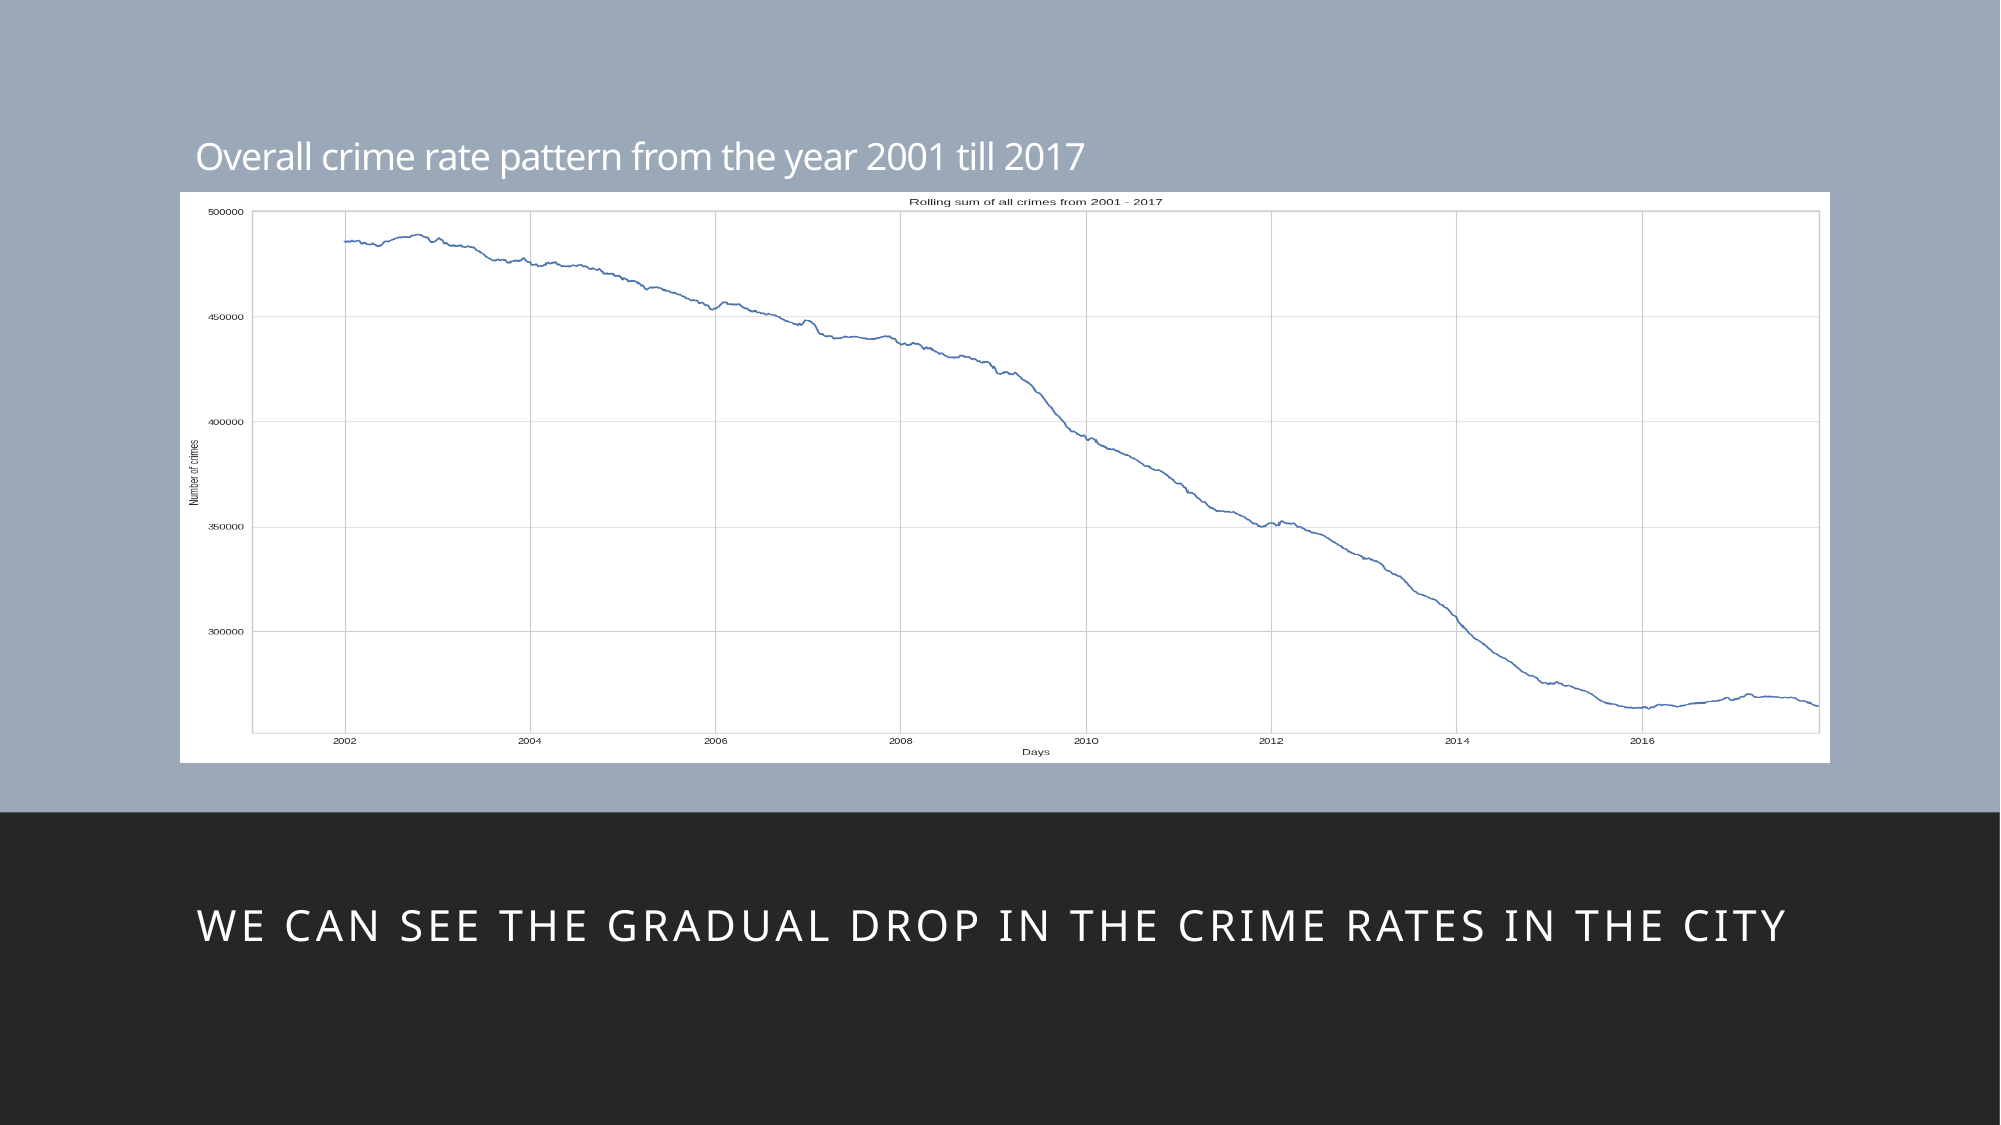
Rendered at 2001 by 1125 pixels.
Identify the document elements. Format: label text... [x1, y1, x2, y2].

picture [179, 192, 1831, 764]
text_box [0, 811, 2000, 1125]
title Overall crime rate pattern from the year 2001 till 2017 [180, 124, 1830, 190]
text_box [0, 0, 2000, 811]
subtitle We can see the gradual drop in the crime rates in the city [181, 885, 1831, 1001]
